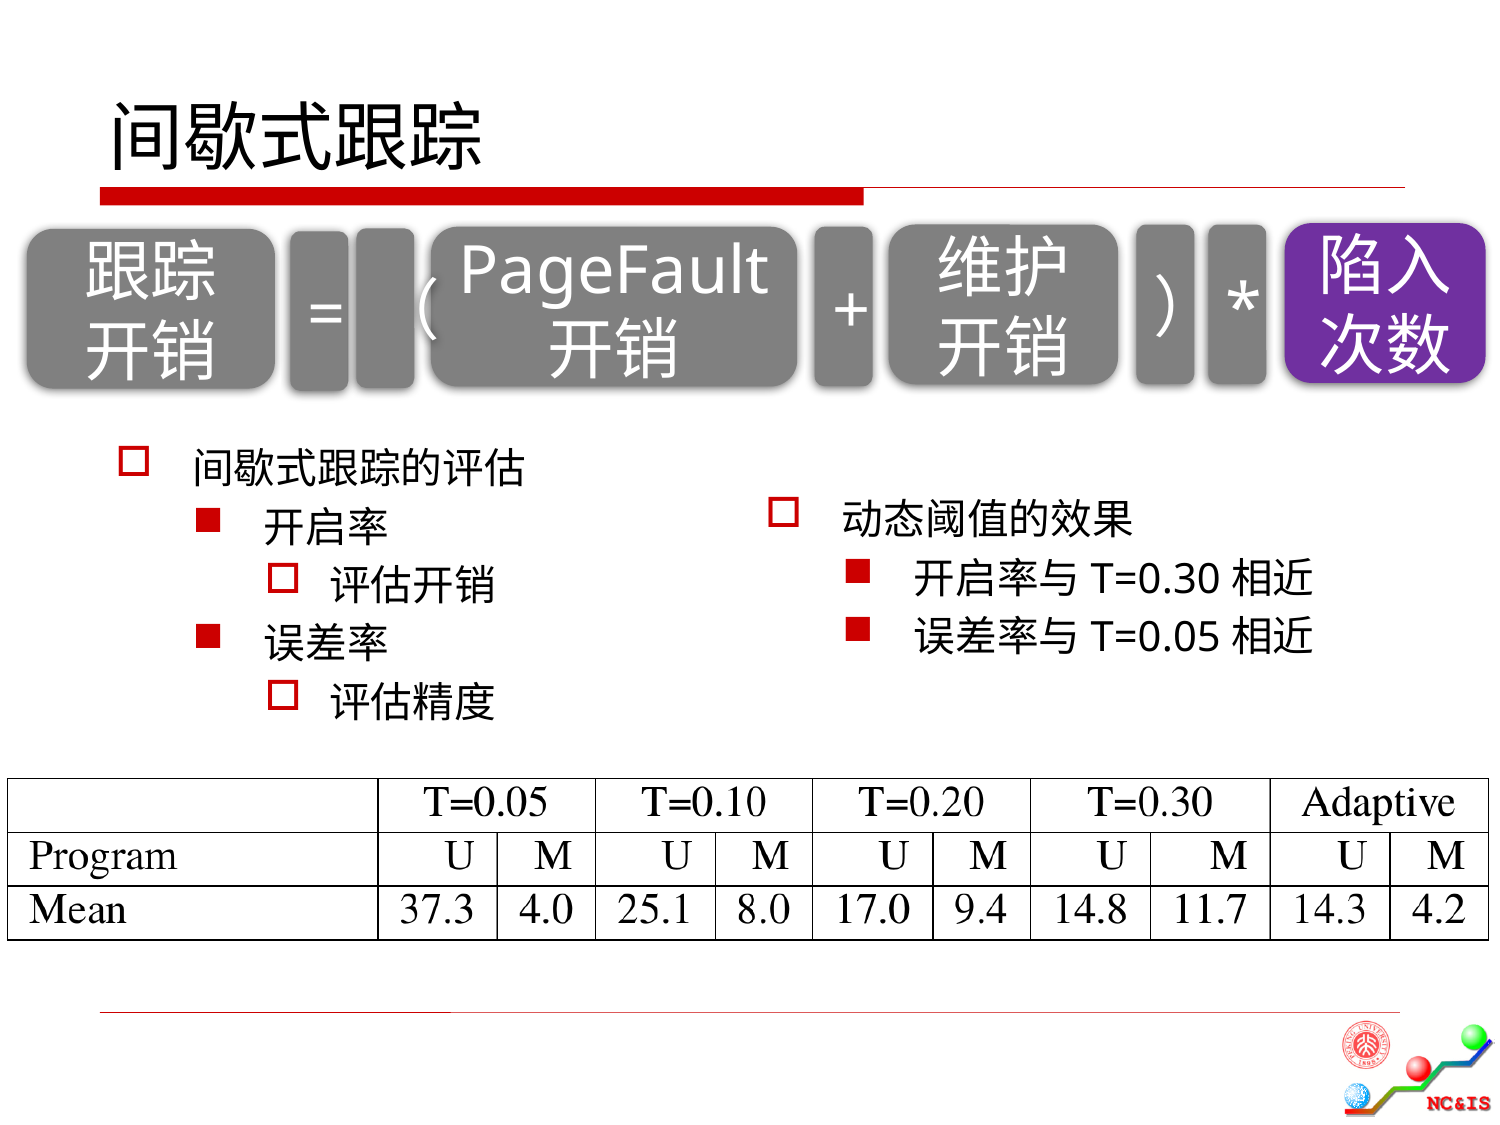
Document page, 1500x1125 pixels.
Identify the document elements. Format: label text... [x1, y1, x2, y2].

text_box 陷入 次数 [1284, 223, 1486, 383]
text_box 间歇式跟踪 [93, 37, 1407, 188]
text_box 间歇式跟踪的评估 开启率 评估开销 误差率 评估精度 [100, 434, 597, 749]
text_box ） [1136, 224, 1195, 385]
text_box + [814, 226, 873, 387]
picture [0, 765, 1500, 945]
text_box 维护开销 [888, 224, 1119, 385]
text_box * [1208, 224, 1267, 385]
text_box （ [356, 228, 415, 388]
picture [1340, 1018, 1495, 1117]
text_box 动态阈值的效果 开启率与T=0.30相近 误差率与T=0.05相近 [750, 485, 1424, 664]
text_box = [290, 231, 348, 391]
text_box 跟踪 开销 [26, 228, 275, 389]
text_box PageFault 开销 [430, 226, 798, 387]
